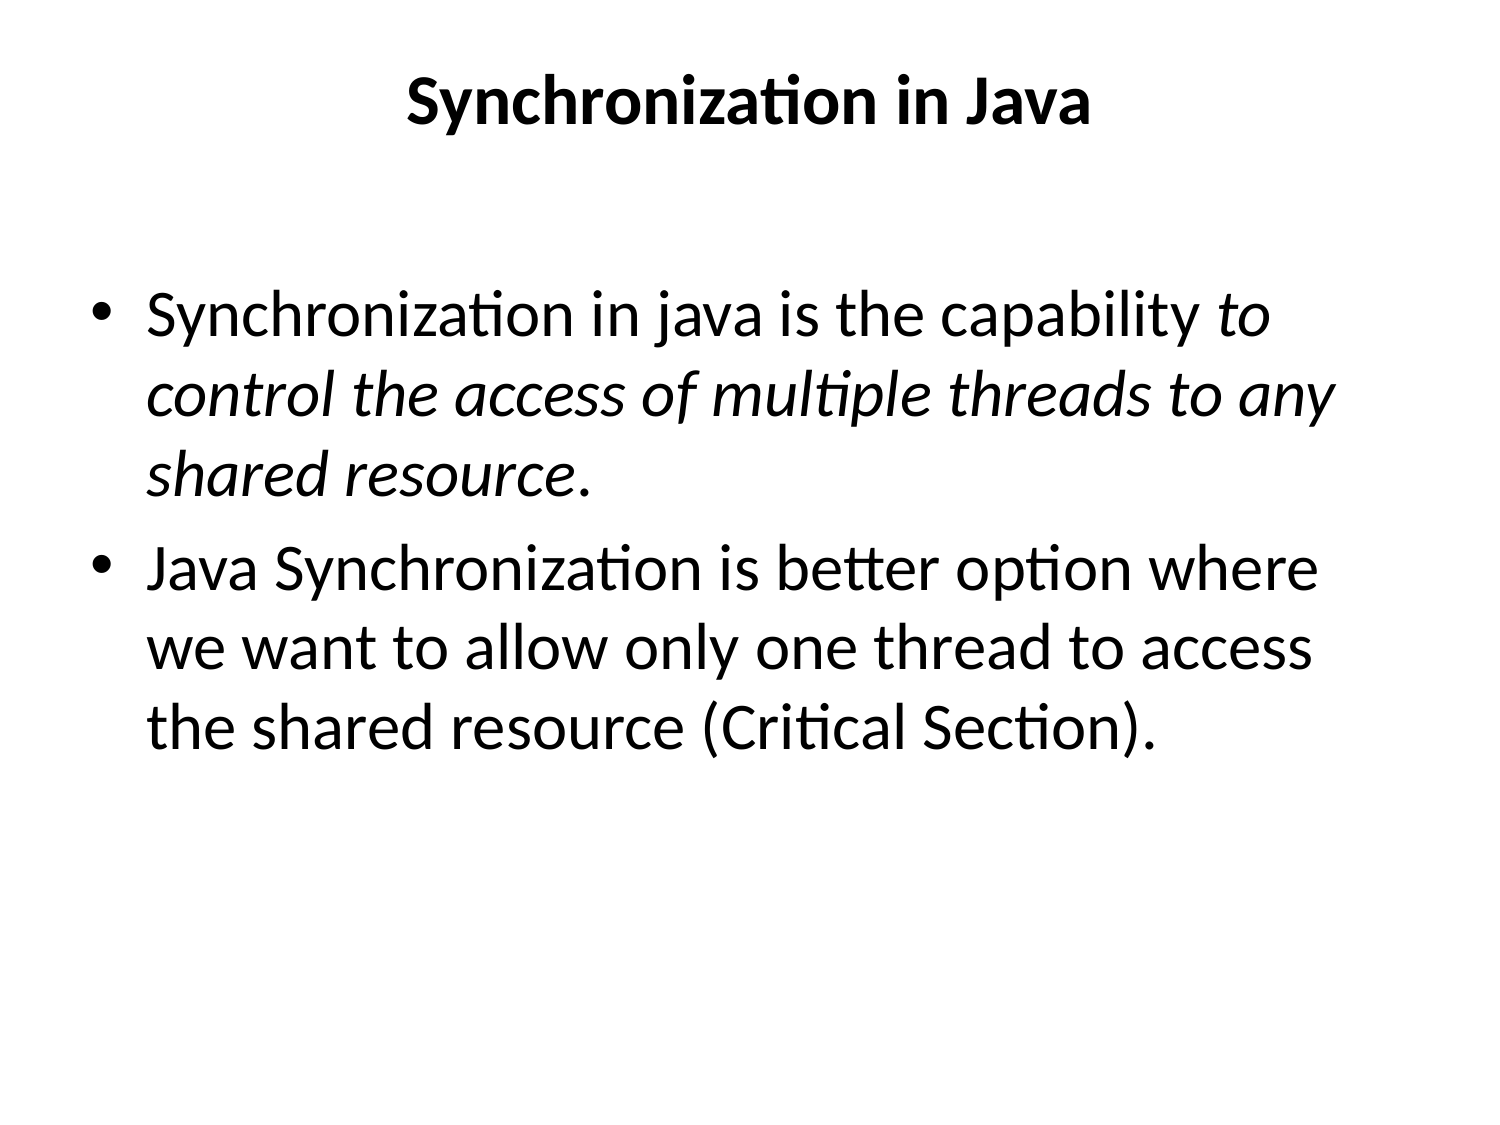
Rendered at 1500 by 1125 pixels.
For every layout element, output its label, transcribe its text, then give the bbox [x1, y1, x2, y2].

list Synchronization in java is the capability to control the access of multiple threads to any shared resource. Java Synchronization is better option where we want to allow only one thread to access the shared resource (Critical Section). [75, 262, 1425, 1005]
title Synchronization in Java [75, 45, 1425, 233]
